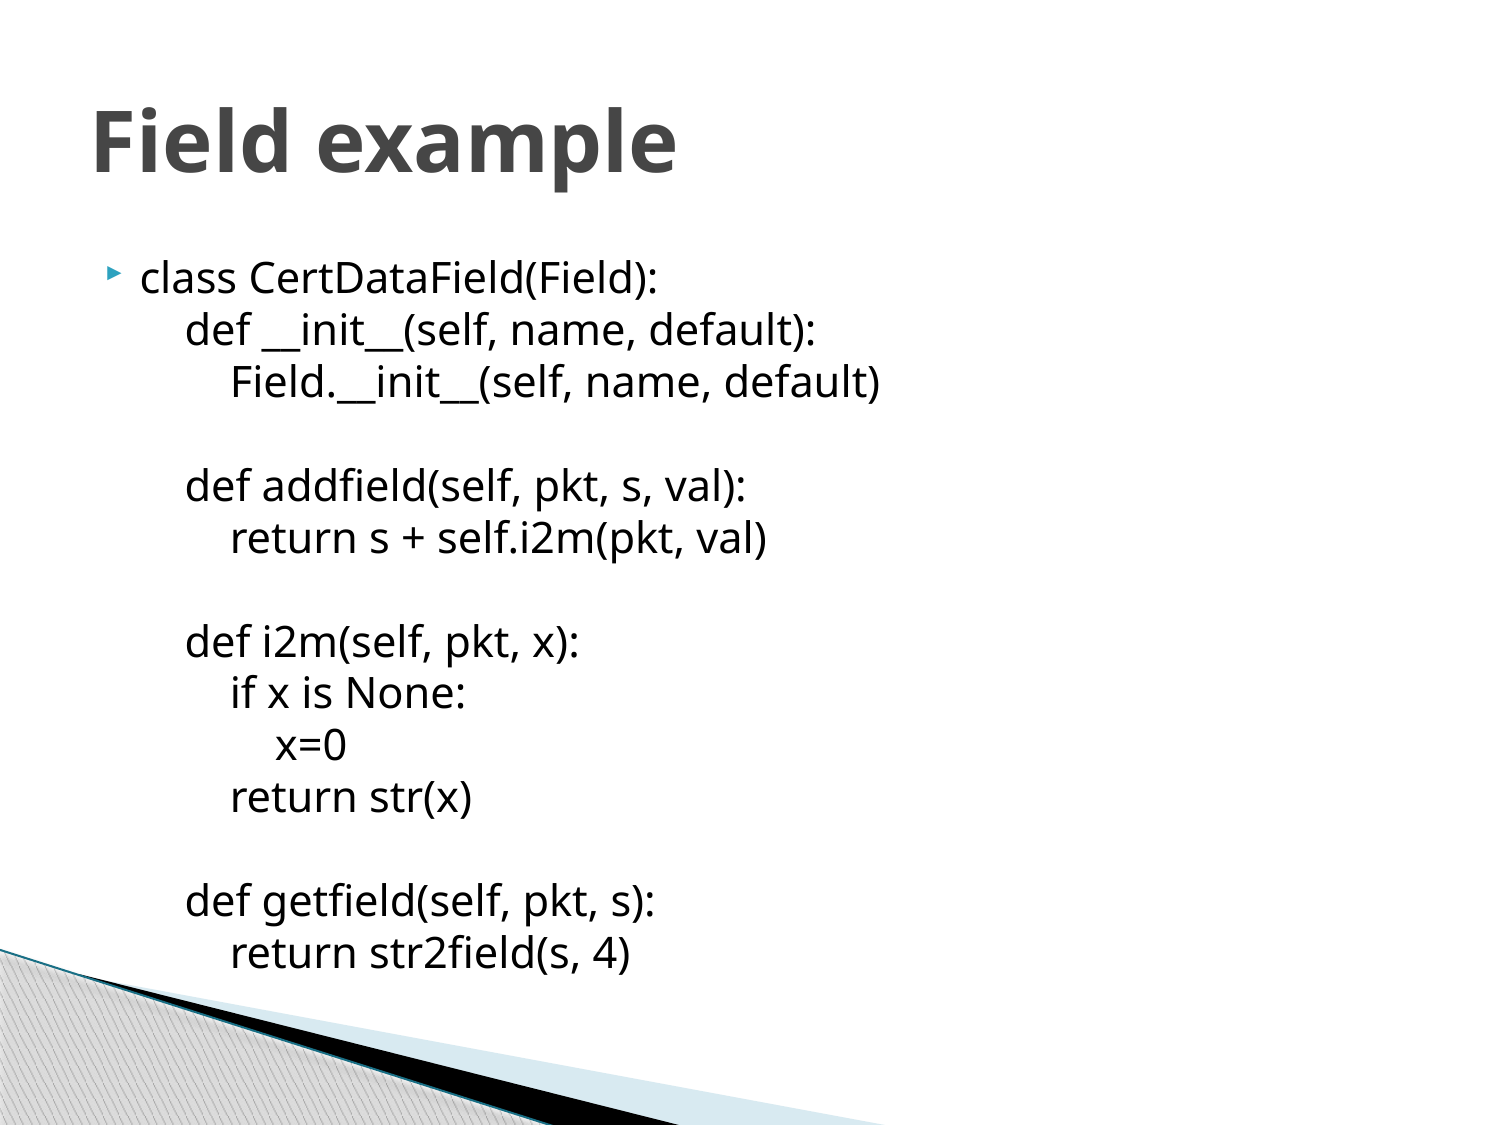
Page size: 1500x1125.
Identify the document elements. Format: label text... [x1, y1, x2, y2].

title Field example [75, 45, 1425, 233]
list class CertDataField(Field): def __init__(self, name, default): Field.__init__(self, name, default) def addfield(self, pkt, s, val): return s + self.i2m(pkt, val) def i2m(self, pkt, x): if x is None: x=0 return str(x) def getfield(self, pkt, s): return str2field(s, 4) [75, 243, 1425, 986]
